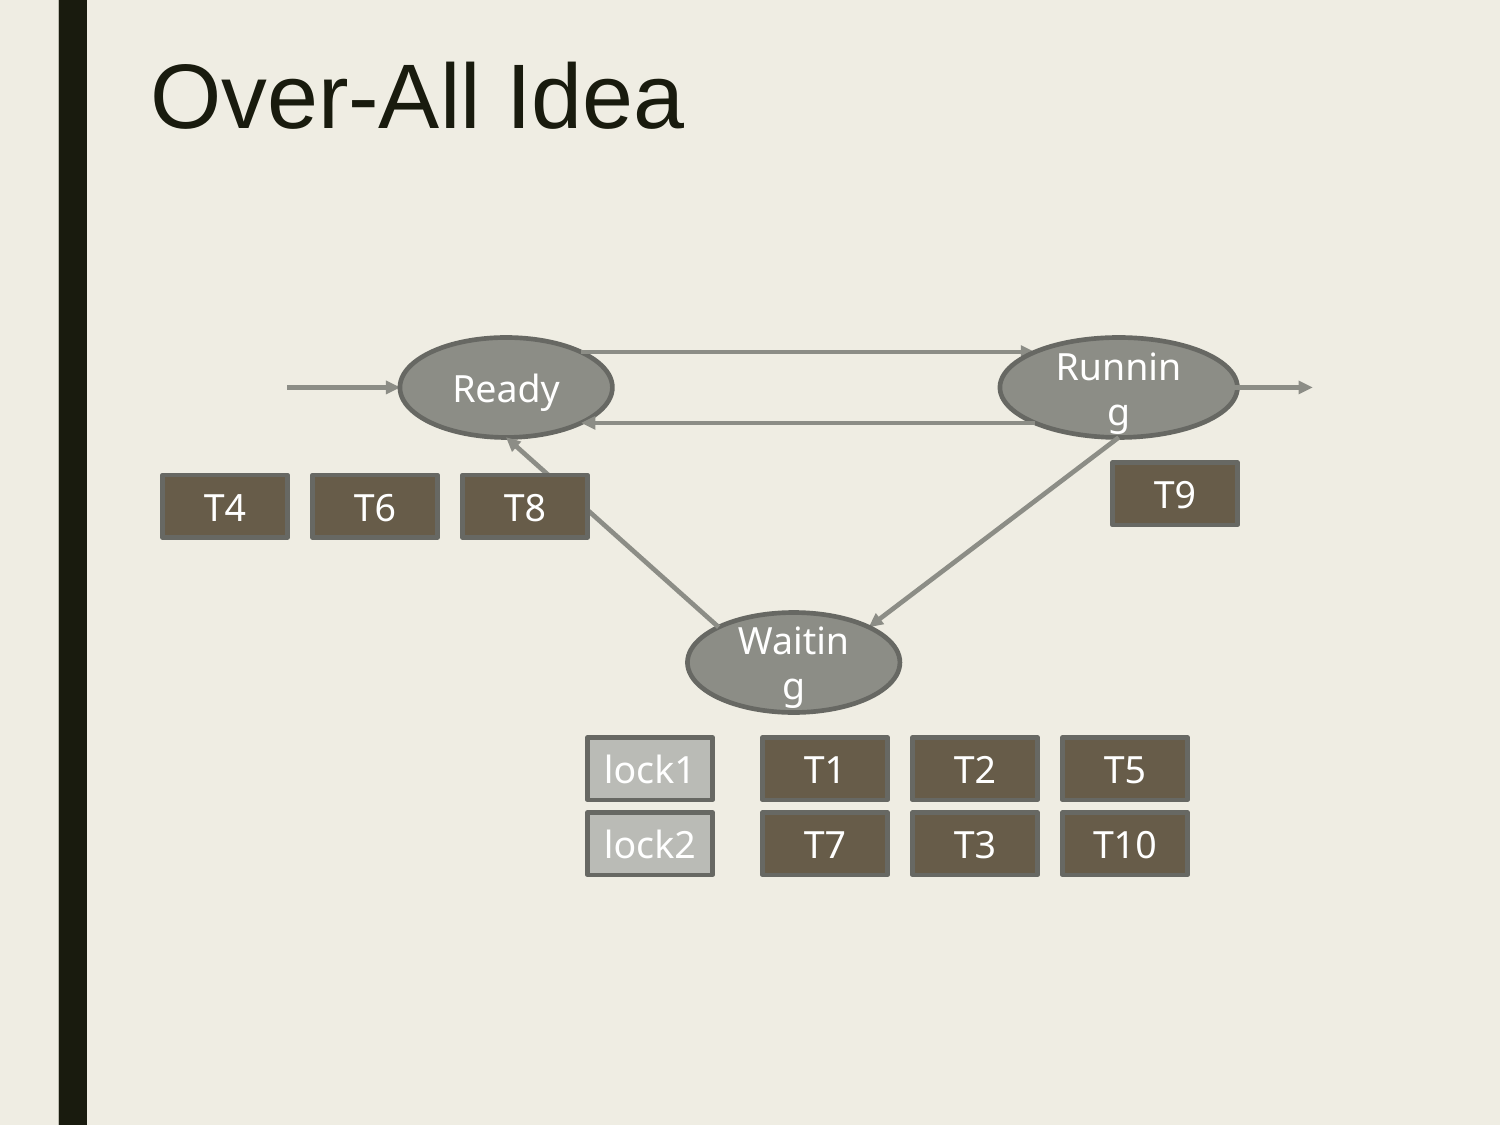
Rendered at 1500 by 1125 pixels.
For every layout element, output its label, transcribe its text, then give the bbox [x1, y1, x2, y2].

title Over-All Idea [135, 43, 1373, 188]
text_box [162, 337, 1313, 875]
